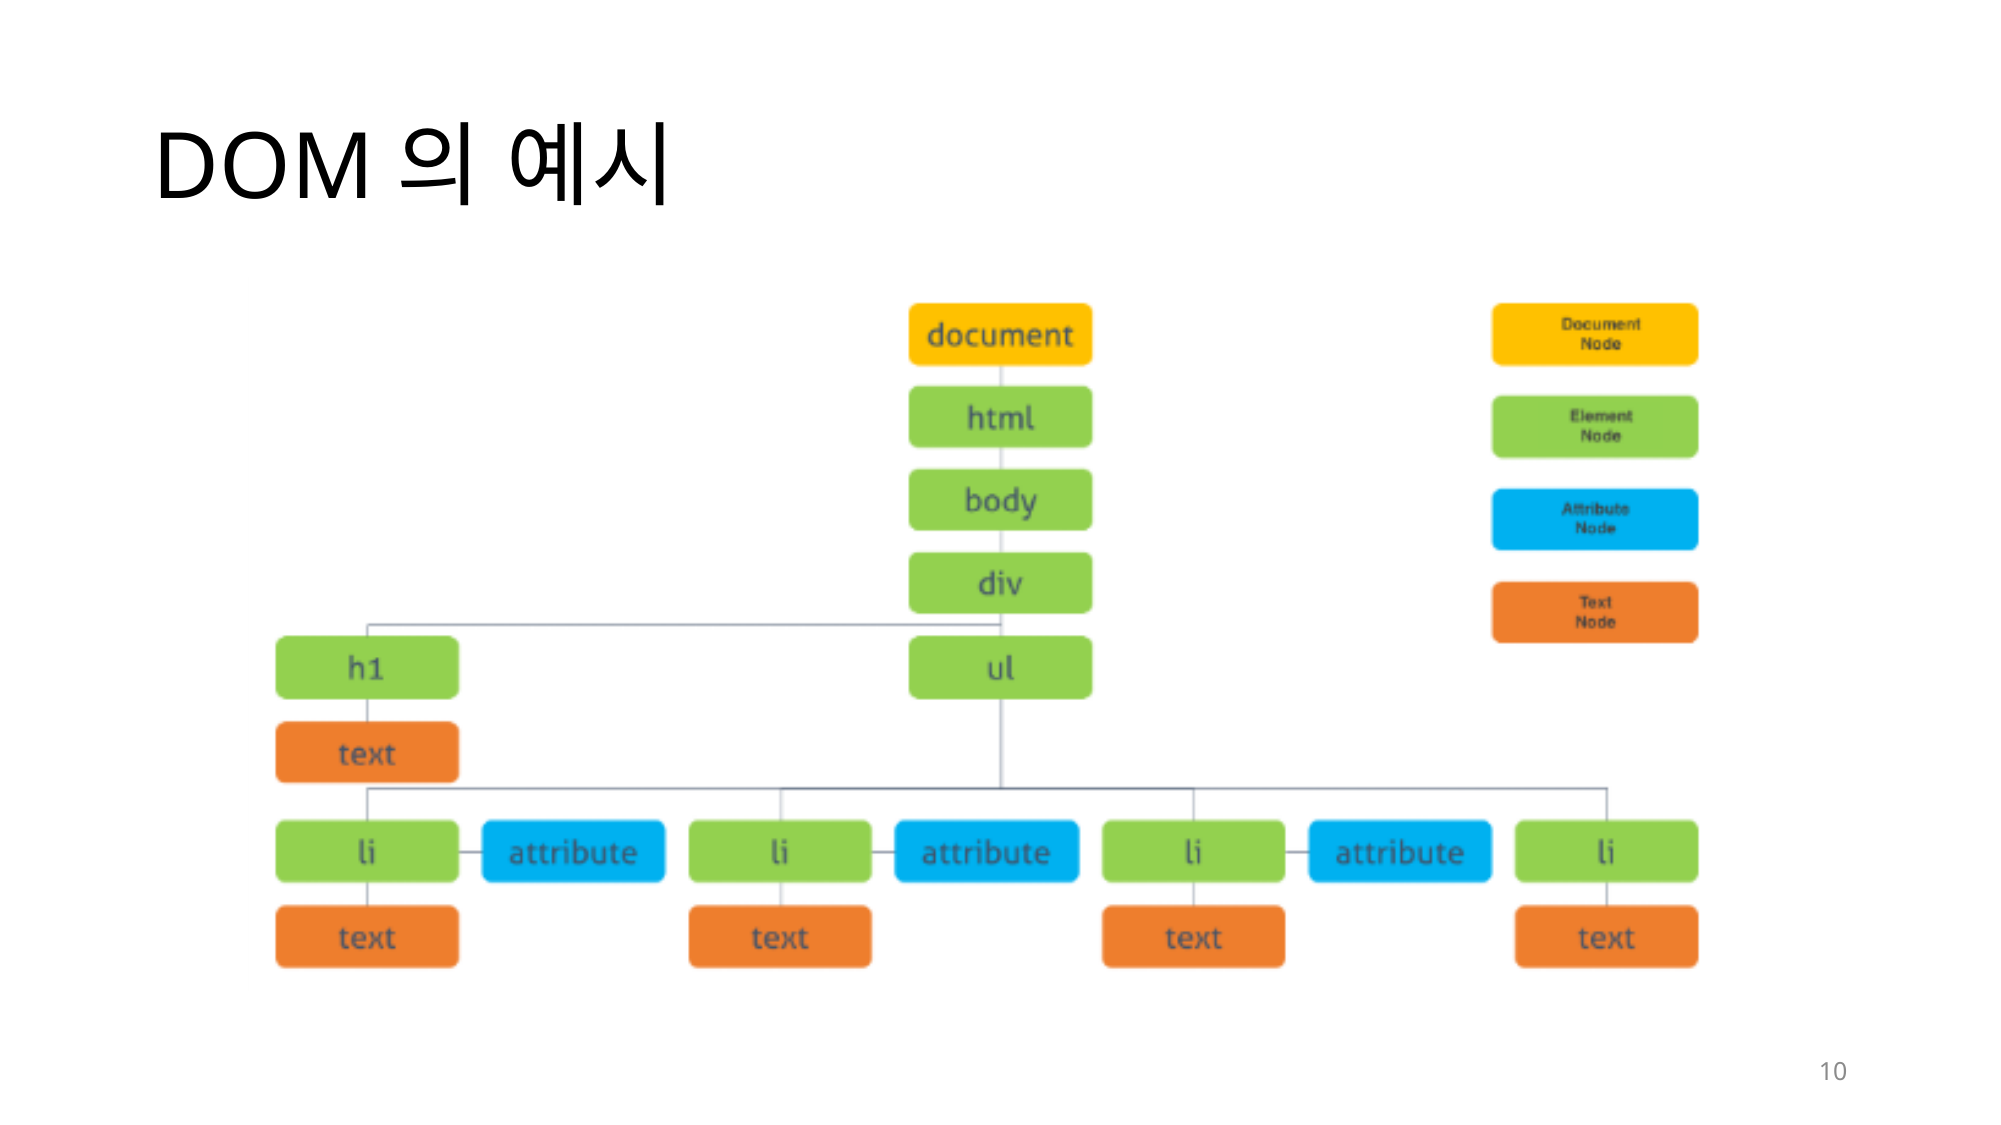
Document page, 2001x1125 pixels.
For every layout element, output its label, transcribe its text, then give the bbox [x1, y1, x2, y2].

title DOM의 예시 [137, 59, 1863, 278]
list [247, 277, 1753, 991]
slide_number 10 [1412, 1042, 1863, 1103]
